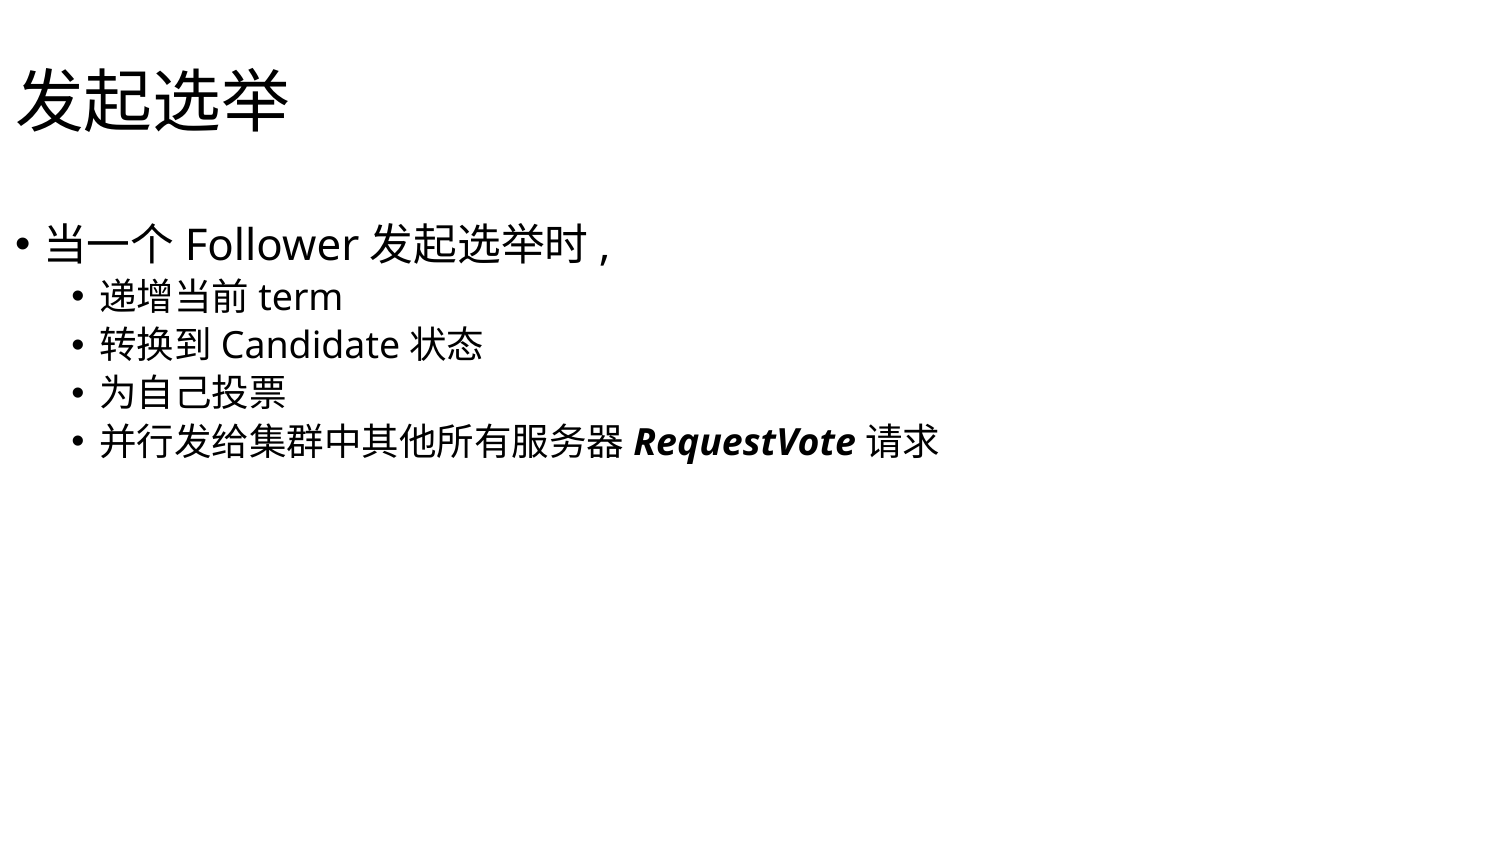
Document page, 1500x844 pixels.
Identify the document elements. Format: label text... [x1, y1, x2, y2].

title 发起选举 [0, 33, 1177, 175]
list 当一个Follower发起选举时, 递增当前term 转换到Candidate状态 为自己投票 并行发给集群中其他所有服务器RequestVote请求 [0, 215, 1177, 773]
